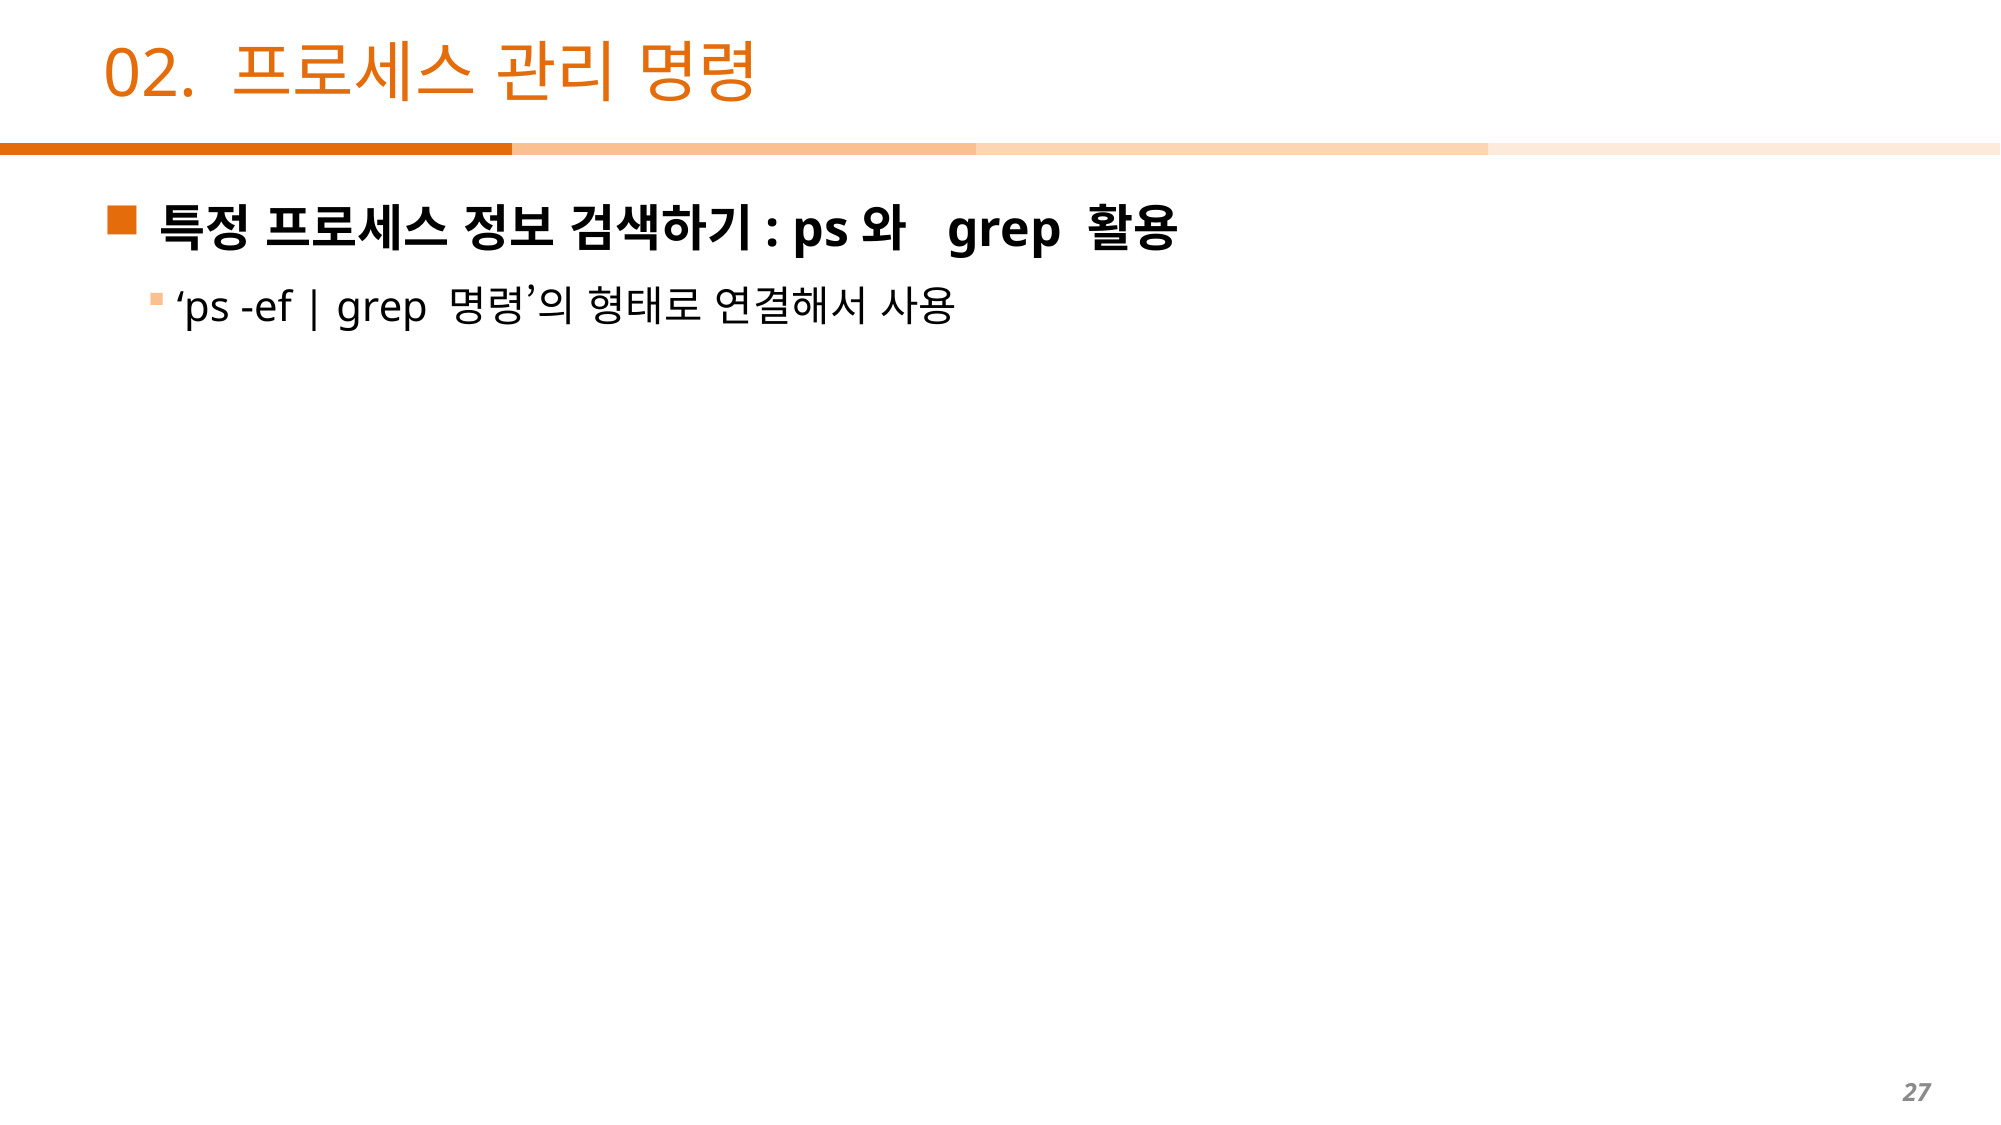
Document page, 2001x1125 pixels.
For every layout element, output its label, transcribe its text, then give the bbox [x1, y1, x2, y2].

list 특정 프로세스 정보 검색하기: ps와 grep 활용 ‘ps -ef | grep 명령’의 형태로 연결해서 사용 [88, 176, 1920, 1083]
title 02. 프로세스 관리 명령 [88, 18, 1920, 122]
